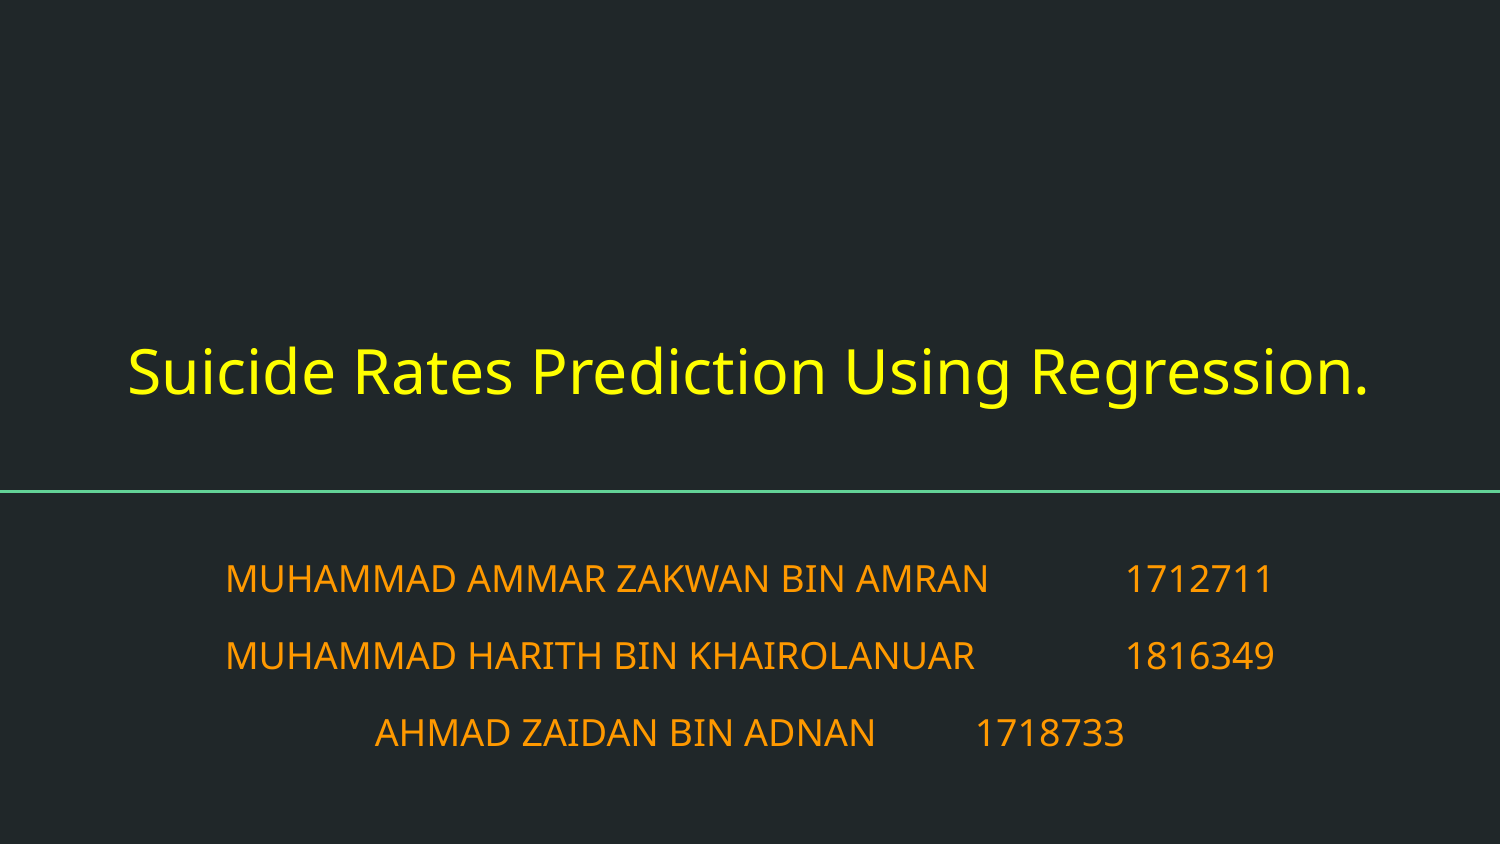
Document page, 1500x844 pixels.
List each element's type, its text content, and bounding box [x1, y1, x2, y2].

subtitle MUHAMMAD AMMAR ZAKWAN BIN AMRAN 1712711 MUHAMMAD HARITH BIN KHAIROLANUAR 1816349 AHMAD ZAIDAN BIN ADNAN 1718733 [51, 533, 1449, 770]
title Suicide Rates Prediction Using Regression. [51, 203, 1449, 422]
